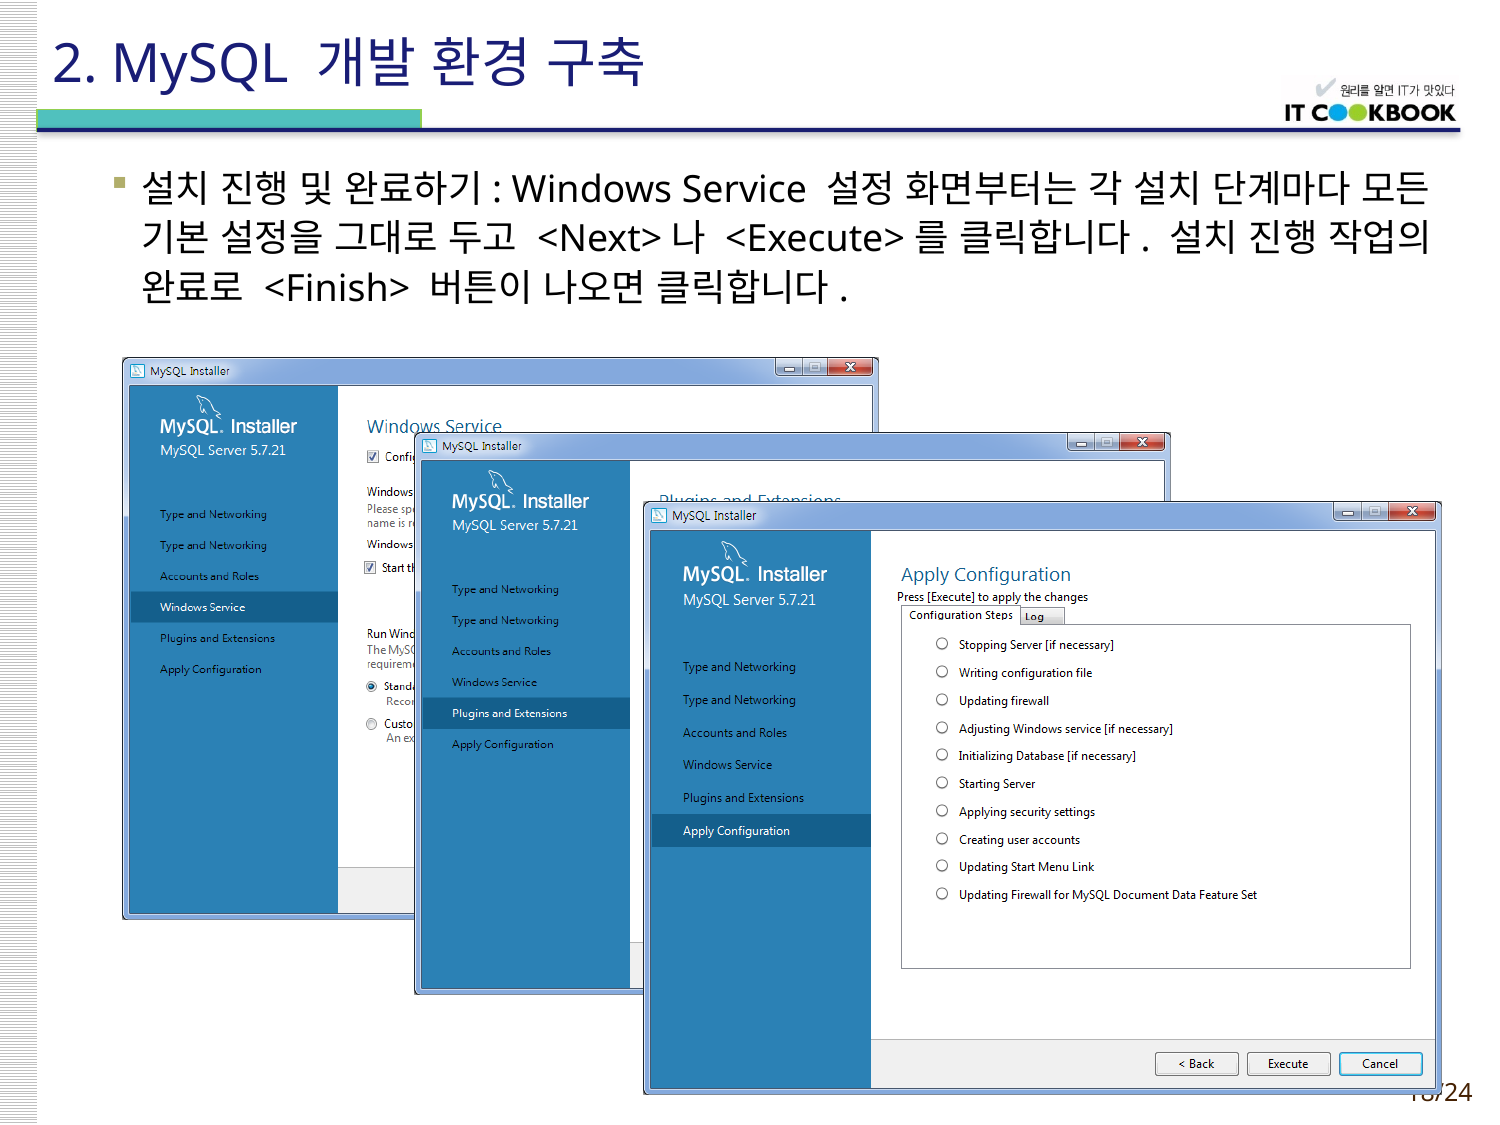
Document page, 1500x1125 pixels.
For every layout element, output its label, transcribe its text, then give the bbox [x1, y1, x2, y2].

title 2. MySQL 개발 환경 구축 [37, 13, 1278, 109]
picture [121, 357, 1442, 1095]
list 설치 진행 및 완료하기: Windows Service 설정 화면부터는 각 설치 단계마다 모든 기본 설정을 그대로 두고 <Next>나 <Execute>를 클릭합니다. 설치 진행 작업의 완료로 <Finish> 버튼이 나오면 클릭합니다. [37, 152, 1463, 1091]
picture [1281, 75, 1459, 123]
